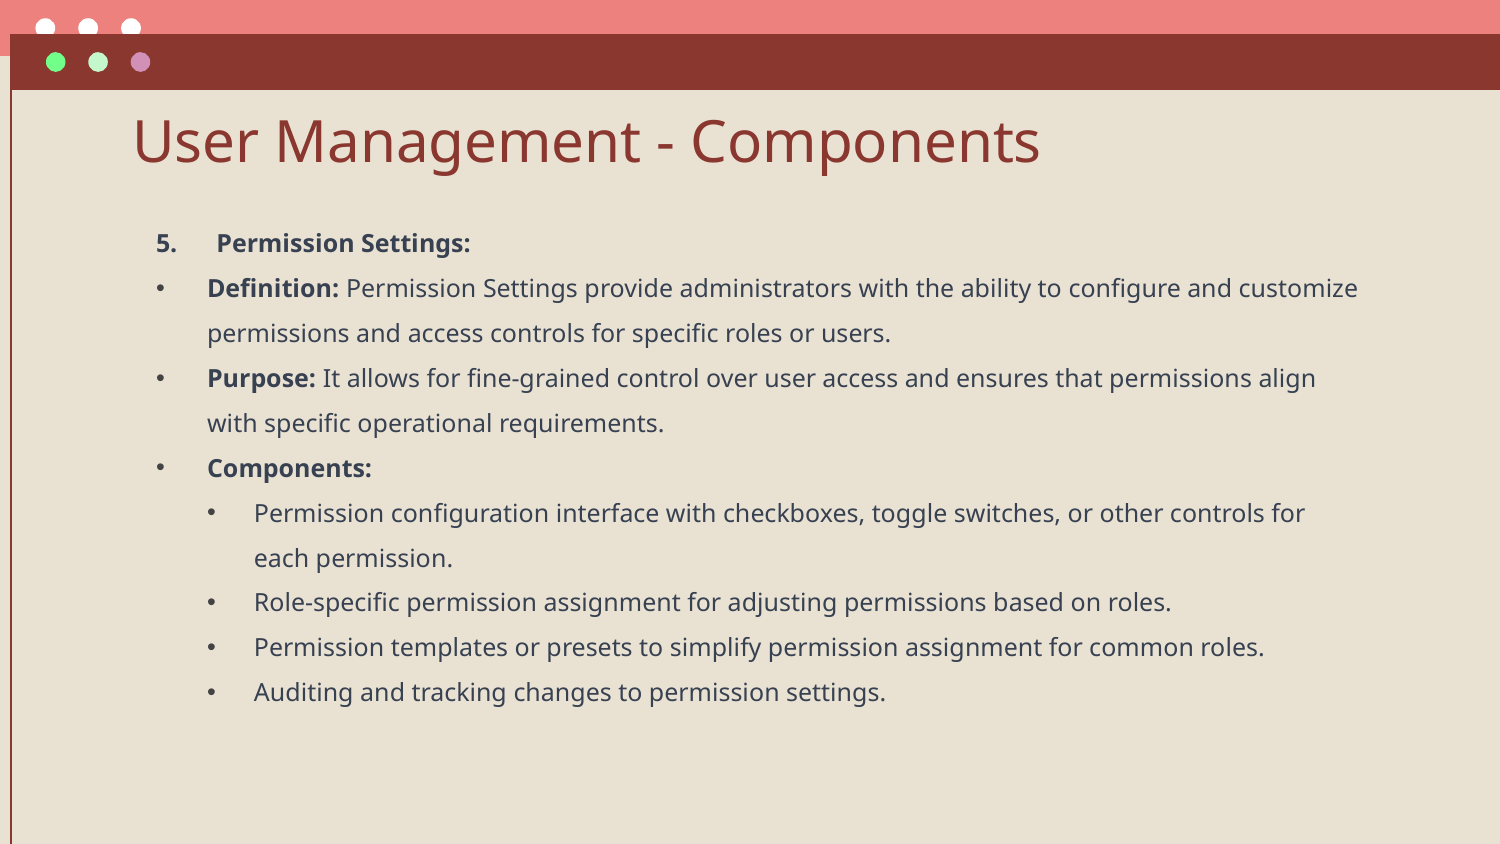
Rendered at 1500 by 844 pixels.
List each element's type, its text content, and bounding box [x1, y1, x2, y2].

subtitle 5. Permission Settings: Definition: Permission Settings provide administrators with the ability to configure and customize permissions and access controls for specific roles or users. Purpose: It allows for fine-grained control over user access and ensures that permissions align with specific operational requirements. Components: Permission configuration interface with checkboxes, toggle switches, or other controls for each permission. Role-specific permission assignment for adjusting permissions based on roles. Permission templates or presets to simplify permission assignment for common roles. Auditing and tracking changes to permission settings. [117, 197, 1383, 756]
title User Management - Components [117, 88, 1383, 166]
